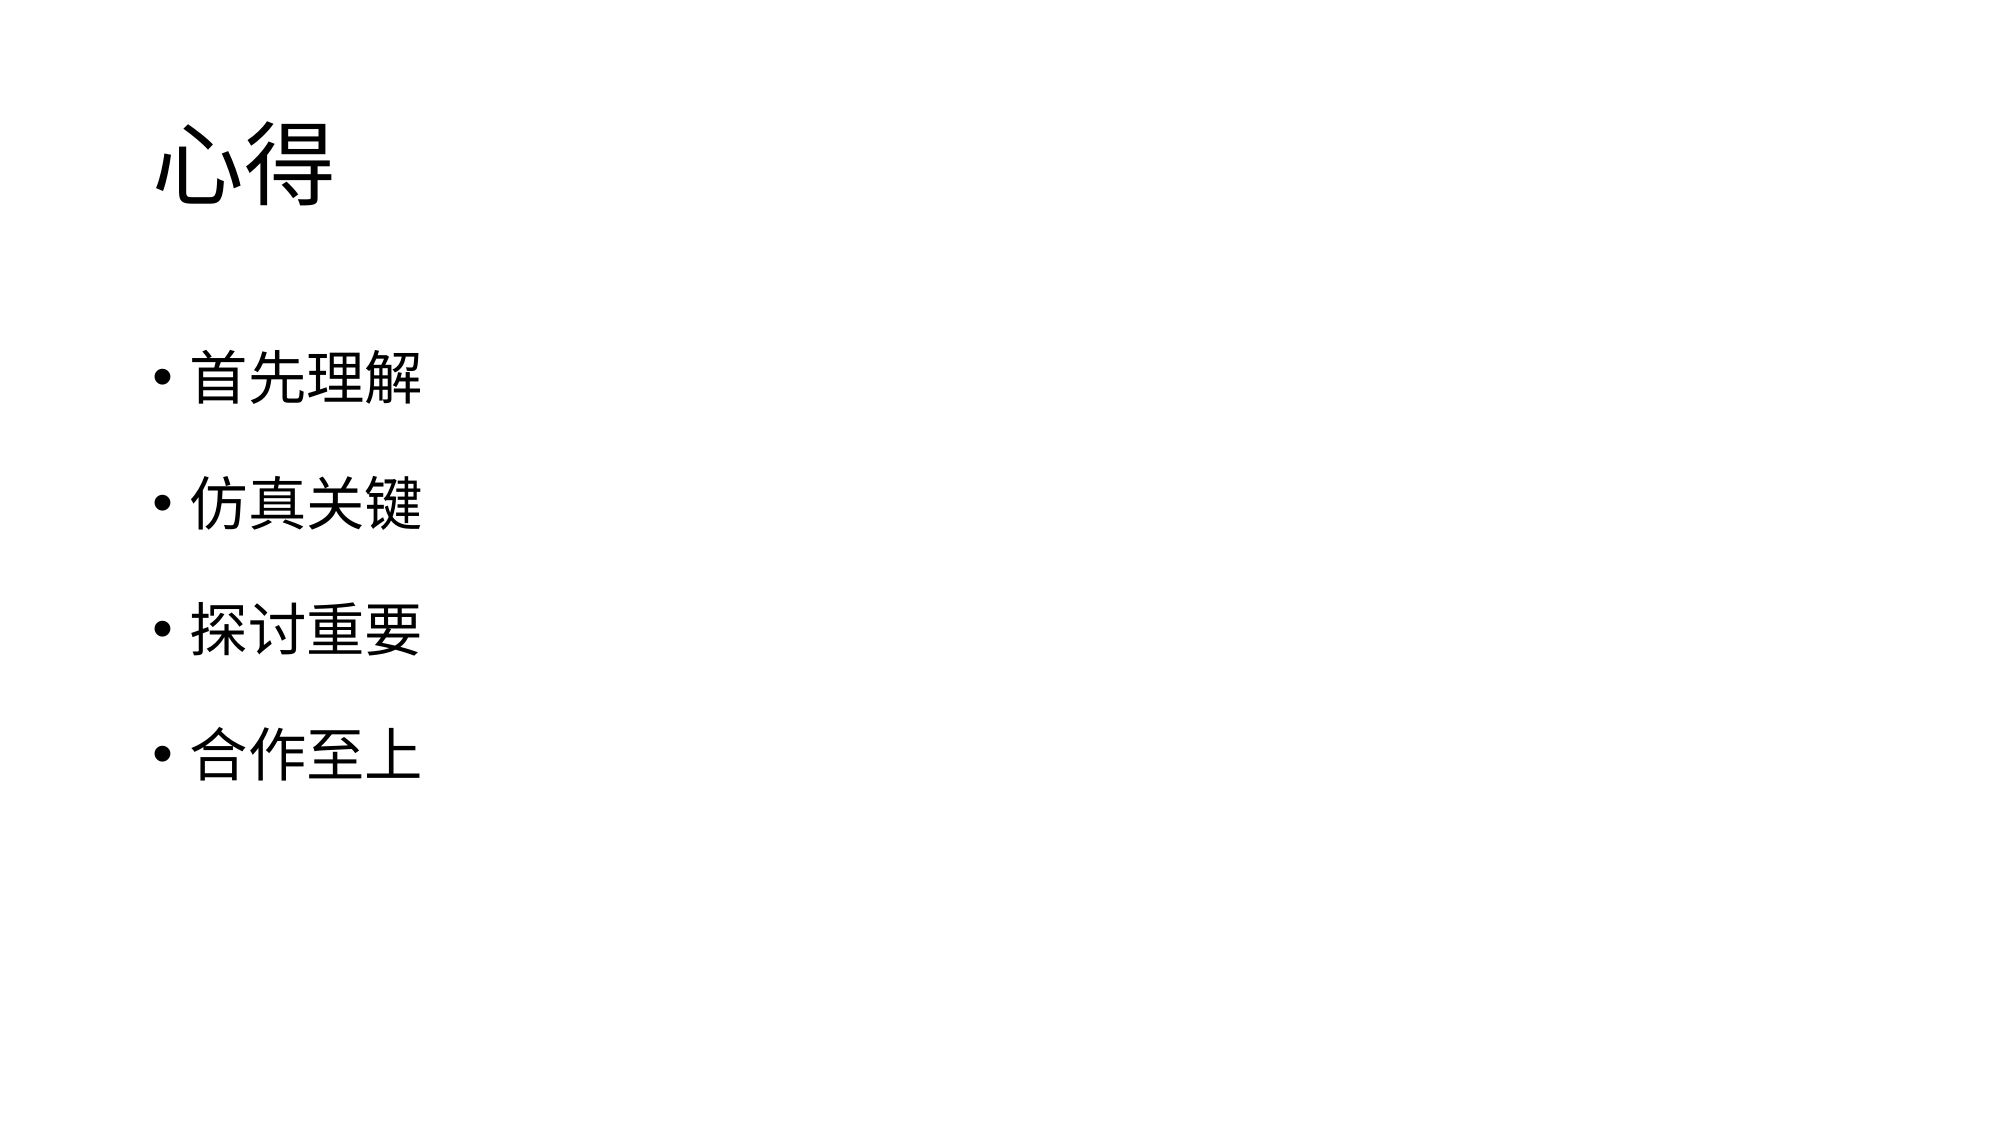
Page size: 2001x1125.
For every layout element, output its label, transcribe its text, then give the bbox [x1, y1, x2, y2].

list 首先理解 仿真关键 探讨重要 合作至上 [137, 299, 1863, 1014]
title 心得 [137, 59, 1863, 278]
